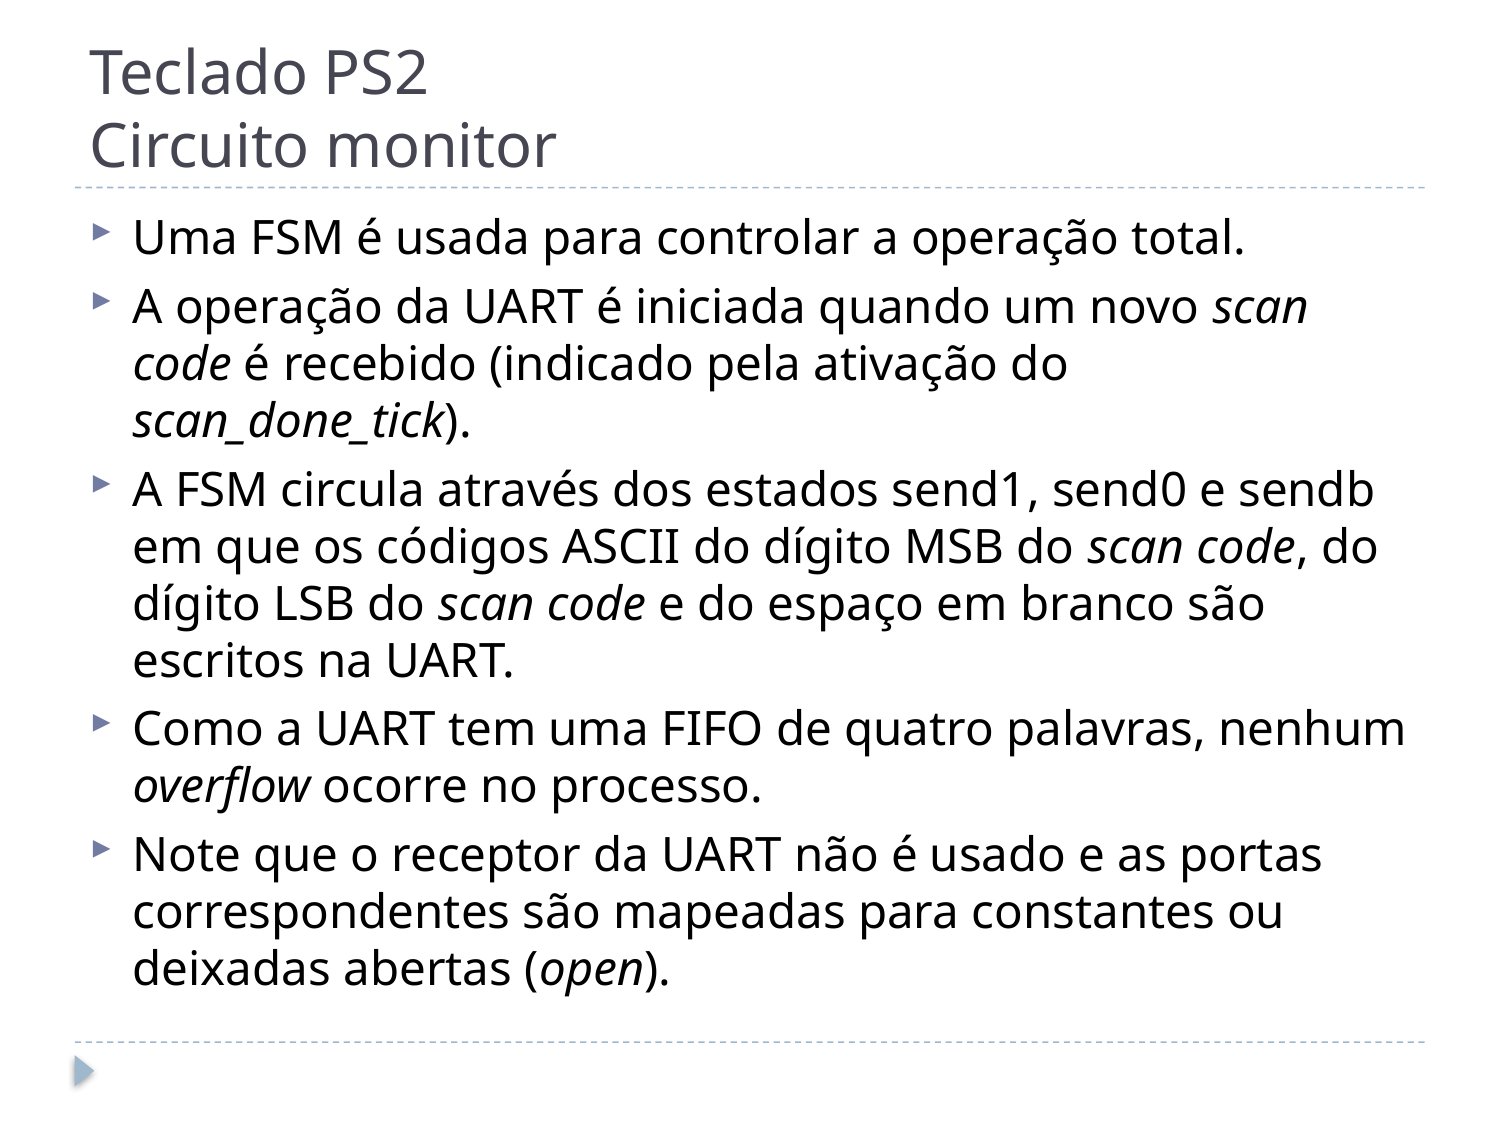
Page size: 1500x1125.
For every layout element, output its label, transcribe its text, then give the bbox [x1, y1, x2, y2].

title Teclado PS2 Circuito monitor [75, 24, 1425, 188]
list Uma FSM é usada para controlar a operação total. A operação da UART é iniciada quando um novo scan code é recebido (indicado pela ativação do scan_done_tick). A FSM circula através dos estados send1, send0 e sendb em que os códigos ASCII do dígito MSB do scan code, do dígito LSB do scan code e do espaço em branco são escritos na UART. Como a UART tem uma FIFO de quatro palavras, nenhum overflow ocorre no processo. Note que o receptor da UART não é usado e as portas correspondentes são mapeadas para constantes ou deixadas abertas (open). [75, 200, 1425, 1010]
